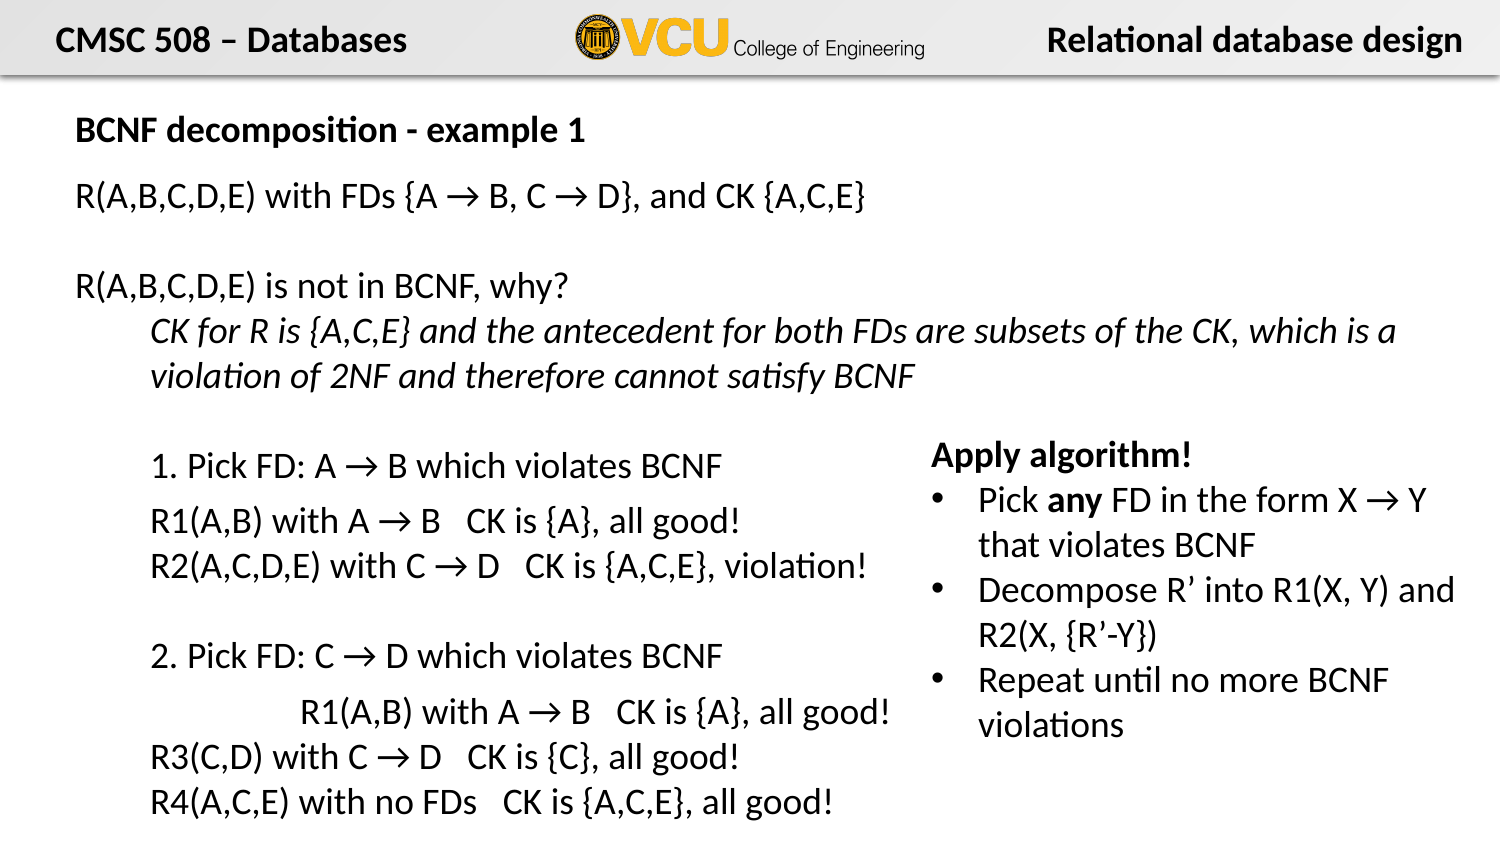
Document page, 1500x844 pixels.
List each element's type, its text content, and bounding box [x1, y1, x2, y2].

text_box [0, 0, 1500, 75]
text_box Apply algorithm! Pick any FD in the form X → Y that violates BCNF Decompose R’ into R1(X, Y) and R2(X, {R’-Y}) Repeat until no more BCNF violations [916, 422, 1500, 753]
picture [575, 14, 925, 61]
text_box CMSC 508 – Databases [40, 7, 423, 67]
text_box Relational database design [1031, 7, 1479, 67]
text_box BCNF decomposition - example 1 R(A,B,C,D,E) with FDs {A → B, C → D}, and CK {A,C,E} R(A,B,C,D,E) is not in BCNF, why? CK for R is {A,C,E} and the antecedent for both FDs are subsets of the CK, which is a violation of 2NF and therefore cannot satisfy BCNF 1. Pick FD: A → B which violates BCNF R1(A,B) with A → B CK is {A}, all good! R2(A,C,D,E) with C → D CK is {A,C,E}, violation! 2. Pick FD: C → D which violates BCNF R1(A,B) with A → B CK is {A}, all good! R3(C,D) with C → D CK is {C}, all good! R4(A,C,E) with no FDs CK is {A,C,E}, all good! [0, 75, 1500, 822]
